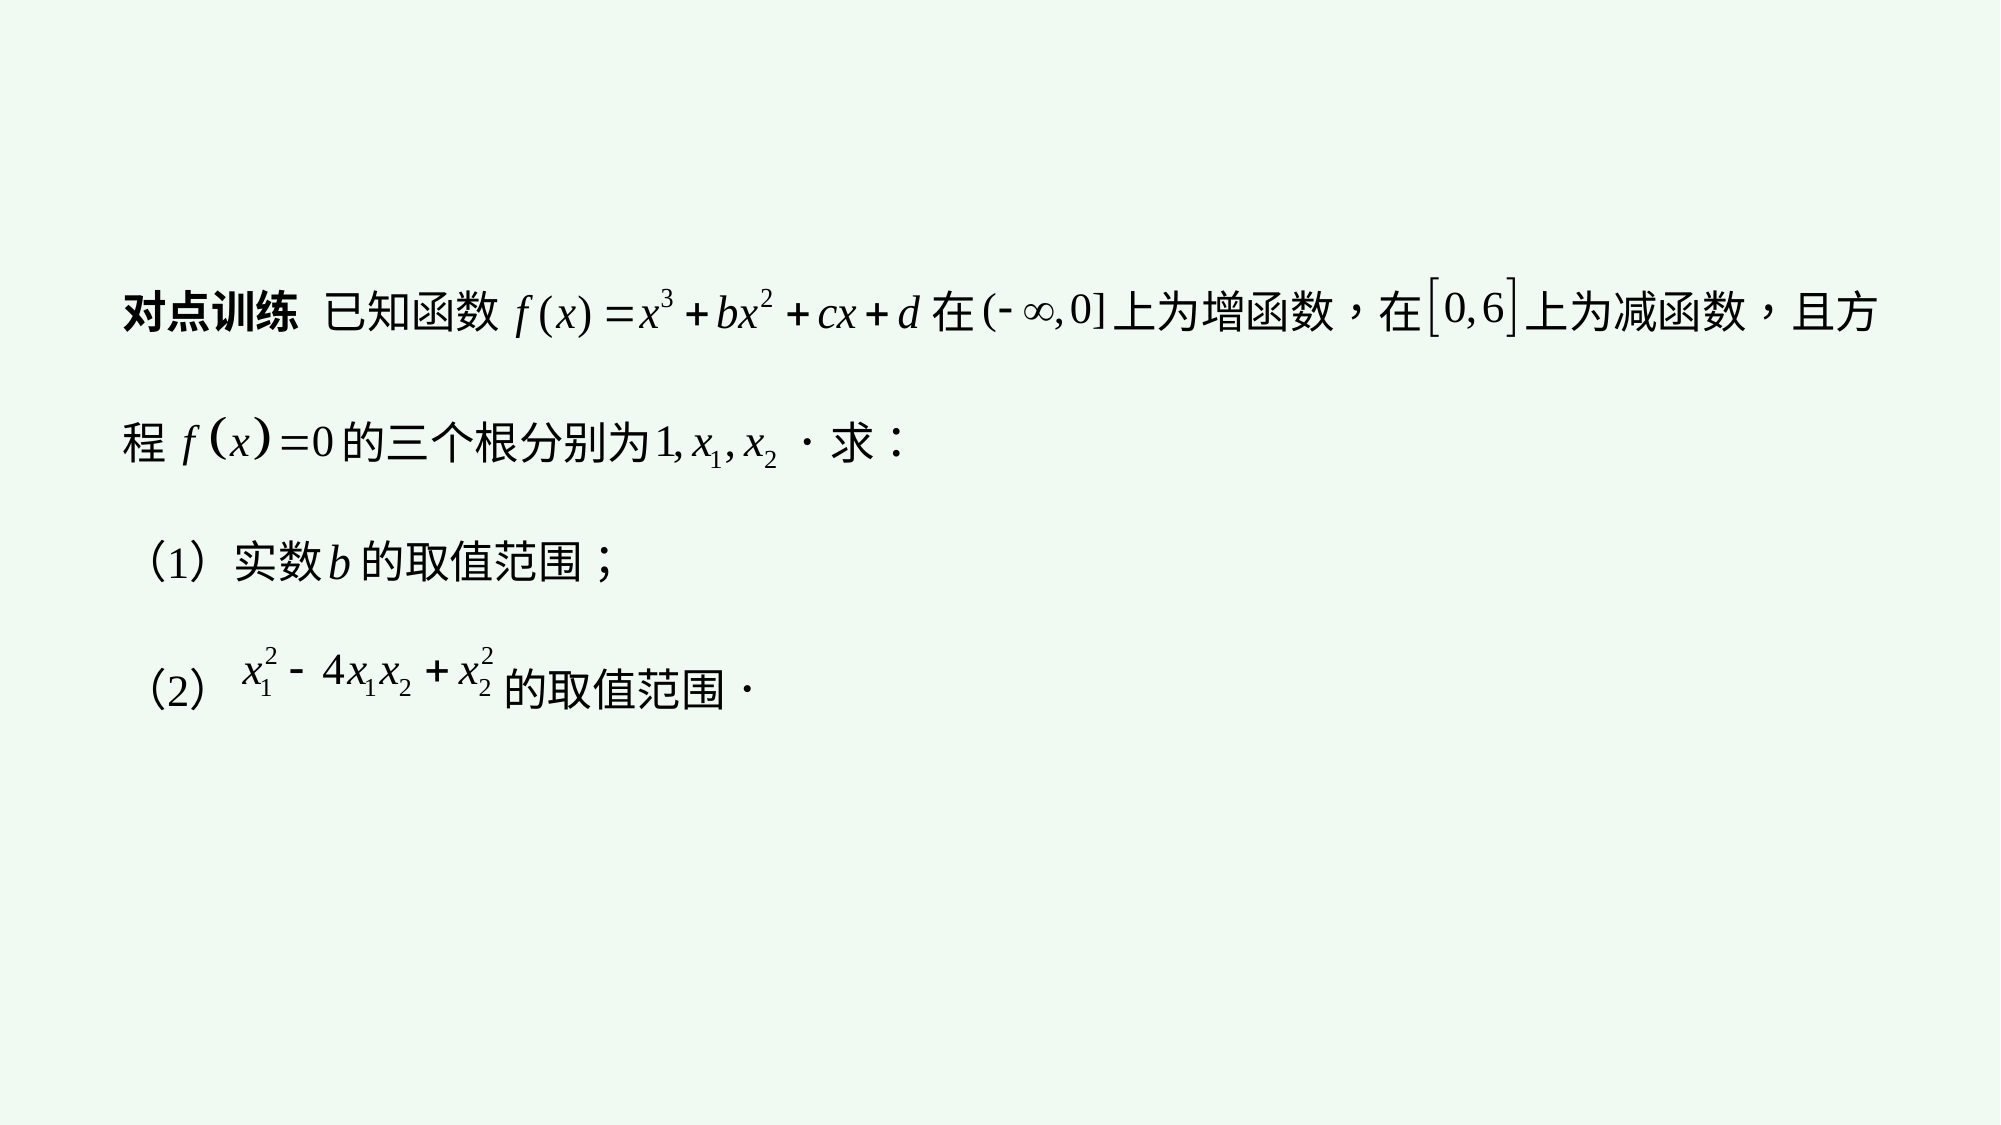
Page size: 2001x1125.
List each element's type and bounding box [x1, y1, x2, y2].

text_box [122, 245, 1881, 749]
